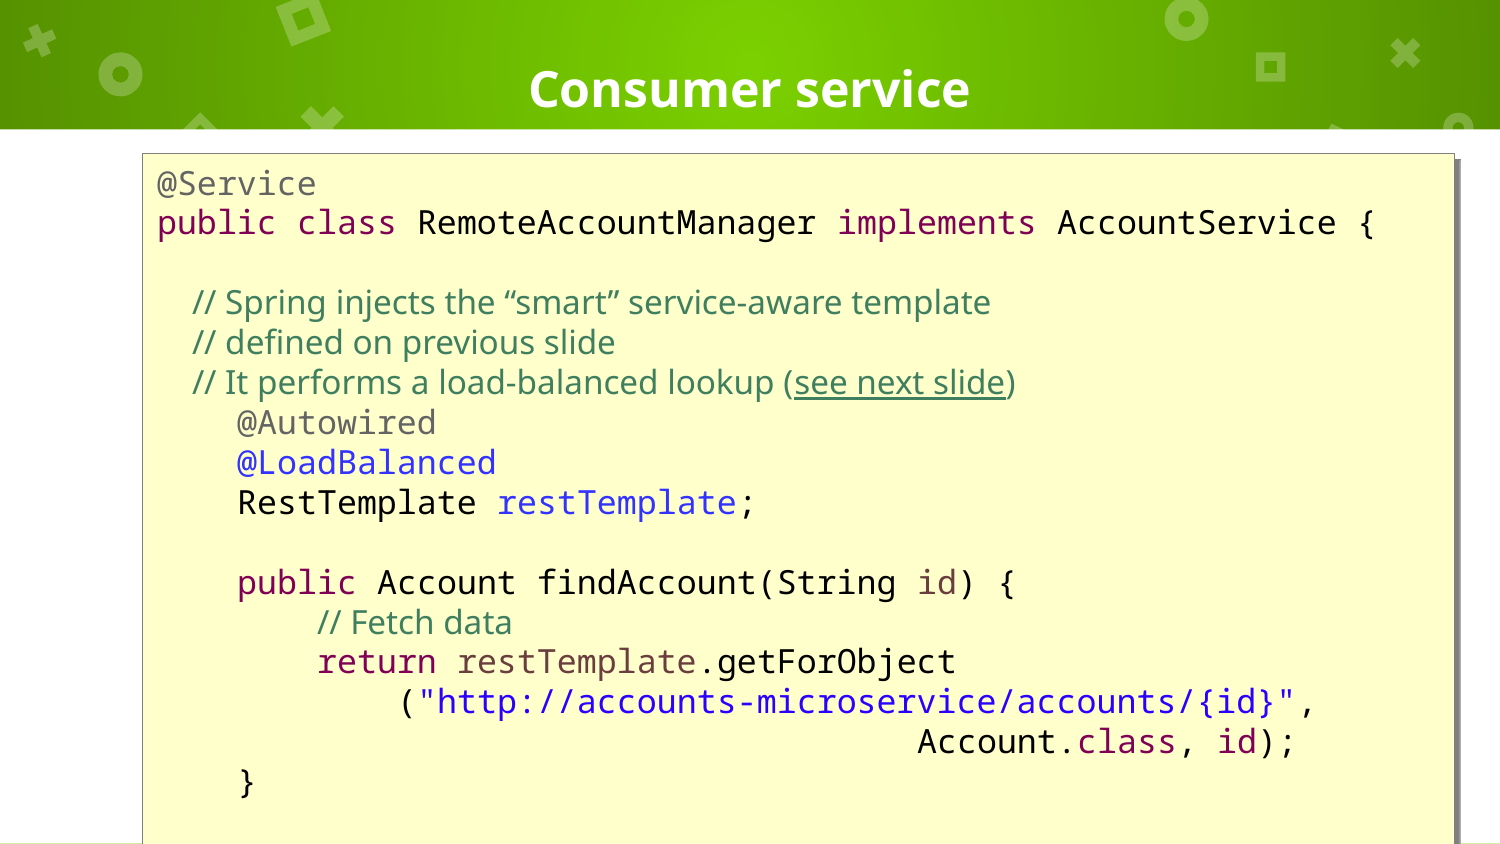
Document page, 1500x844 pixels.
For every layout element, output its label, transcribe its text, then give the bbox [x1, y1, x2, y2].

title Consumer service [142, 0, 1358, 153]
text_box @Service public class RemoteAccountManager implements AccountService { // Spring injects the “smart” service-aware template // defined on previous slide // It performs a load-balanced lookup (see next slide) @Autowired @LoadBalanced RestTemplate restTemplate; public Account findAccount(String id) { // Fetch data return restTemplate.getForObject ("http://accounts-microservice/accounts/{id}", Account.class, id); } } [142, 153, 1455, 844]
